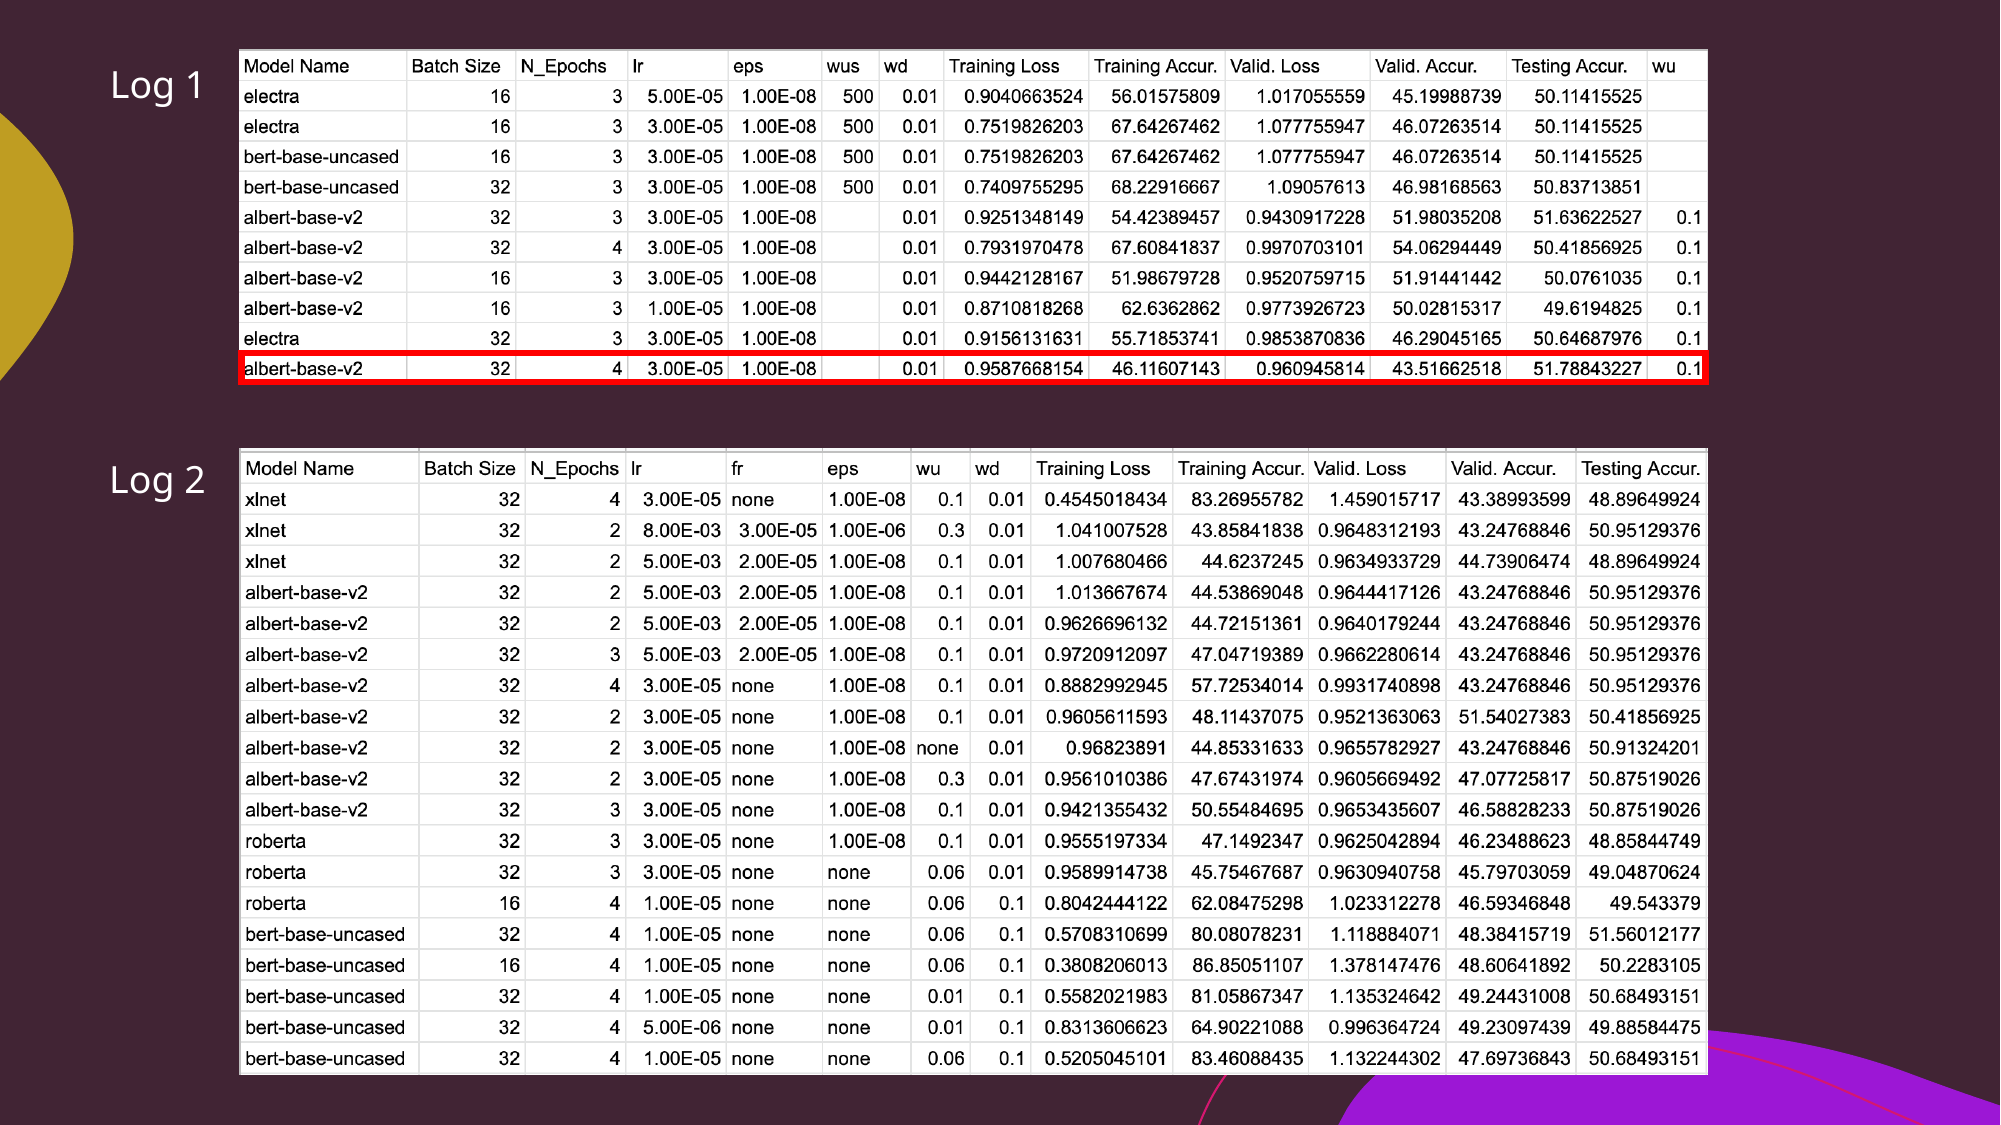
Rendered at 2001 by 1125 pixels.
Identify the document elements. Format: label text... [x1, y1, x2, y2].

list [239, 448, 1708, 1075]
picture [239, 49, 1708, 385]
text_box Log 1 [95, 53, 222, 113]
text_box Log 2 [94, 448, 221, 509]
